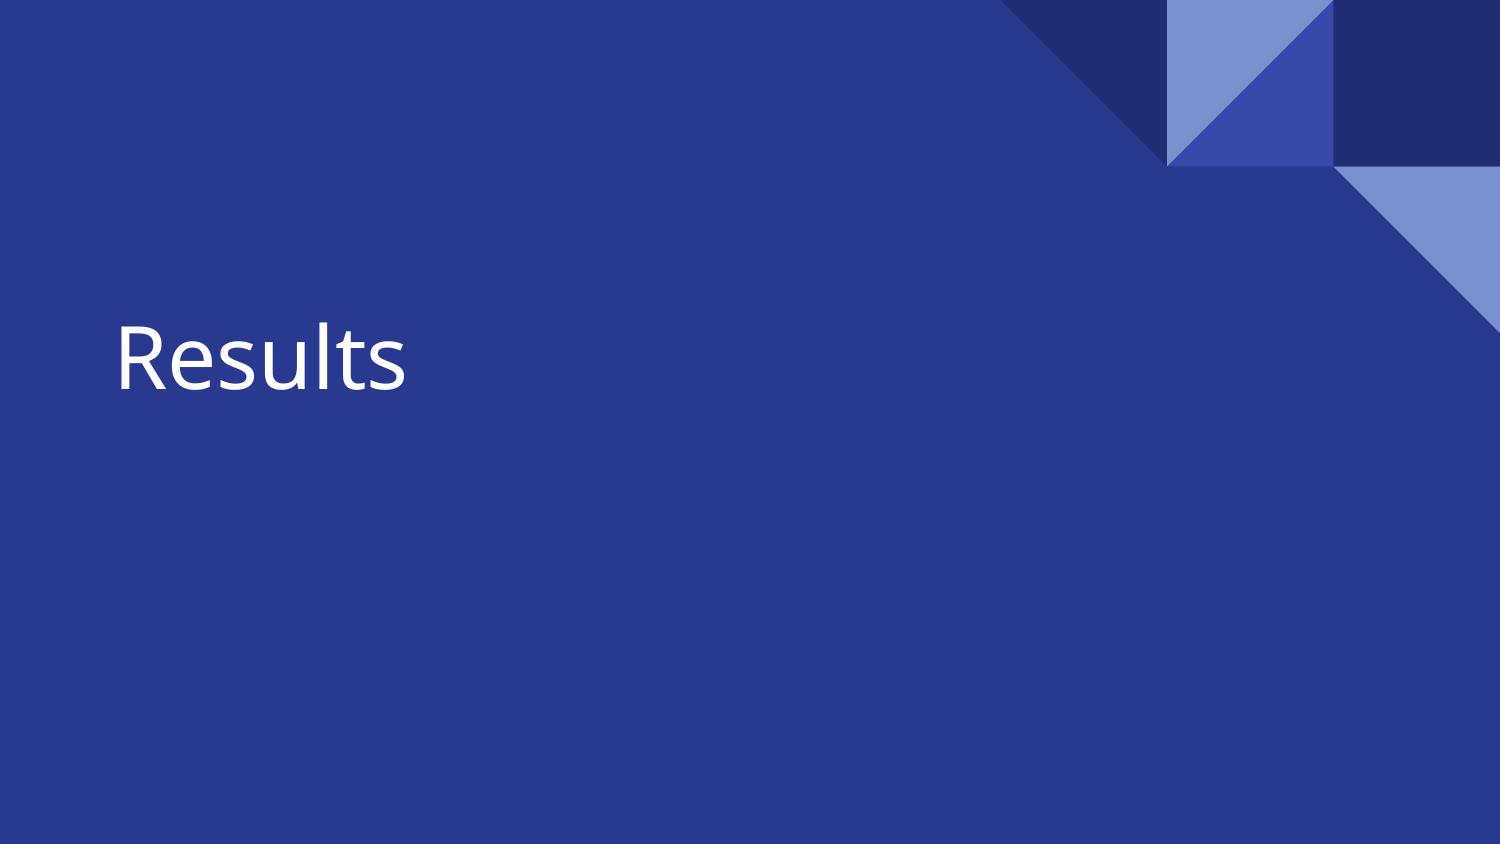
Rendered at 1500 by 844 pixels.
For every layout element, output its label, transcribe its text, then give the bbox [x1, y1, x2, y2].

title Results [98, 284, 1447, 422]
